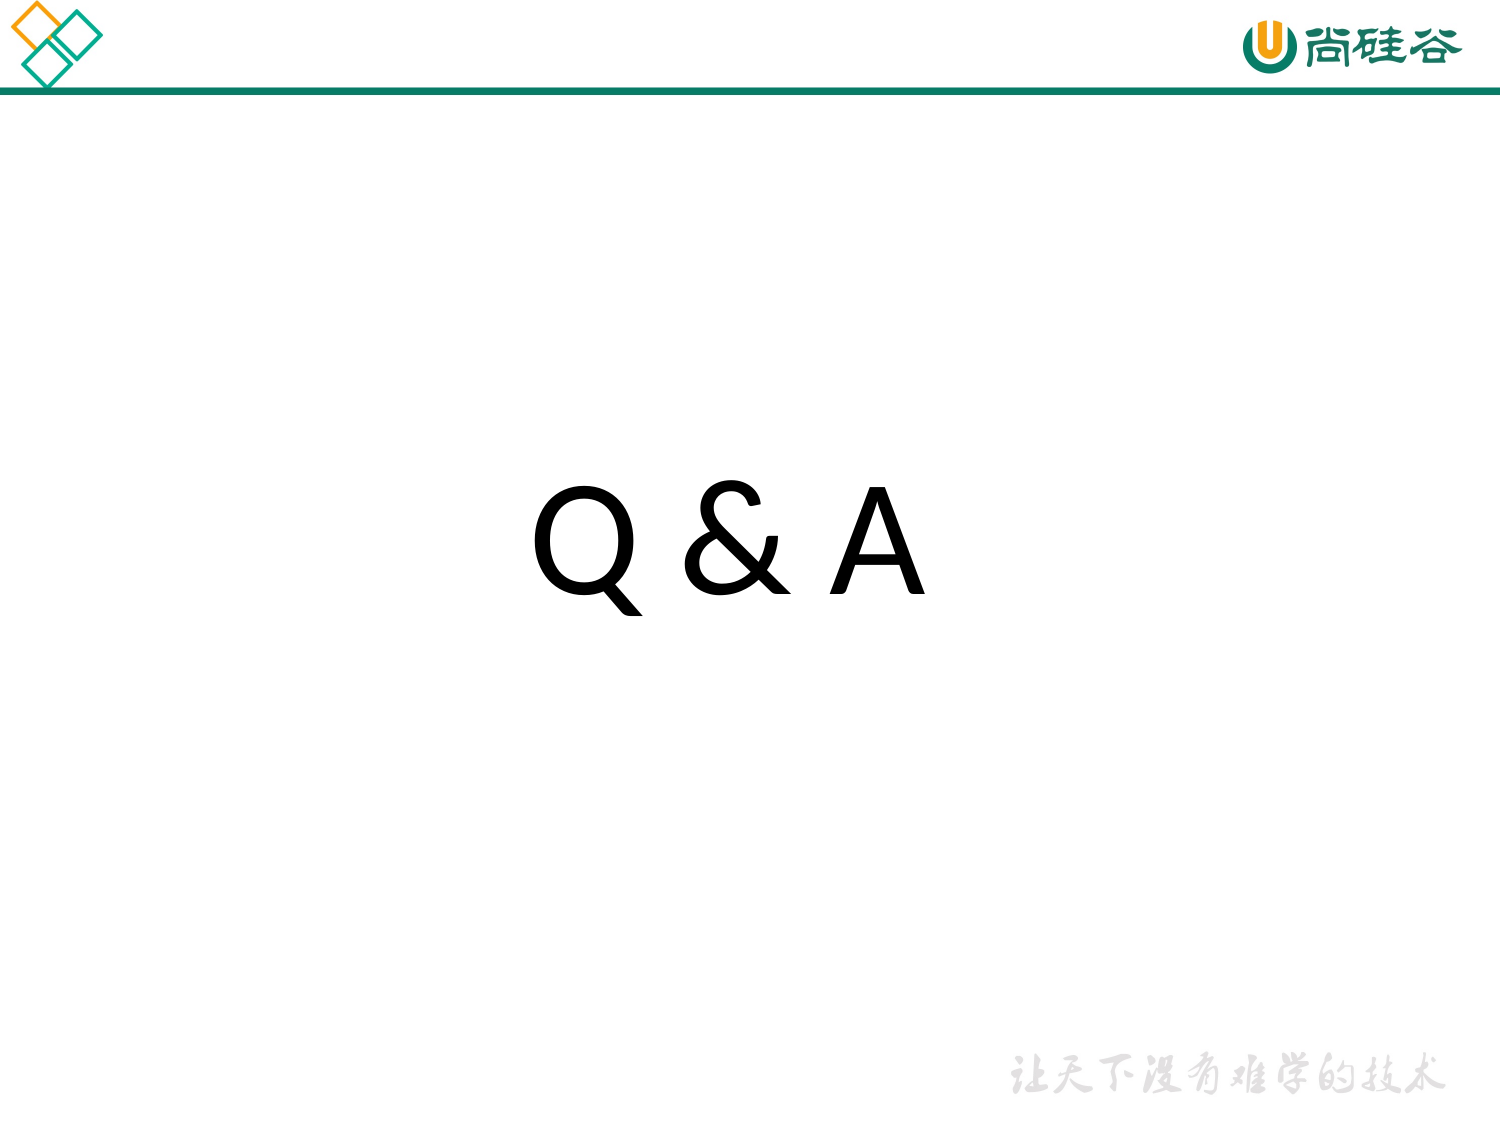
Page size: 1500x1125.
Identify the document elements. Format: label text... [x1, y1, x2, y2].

text_box Q & A [513, 420, 975, 636]
picture [0, 0, 1500, 1125]
